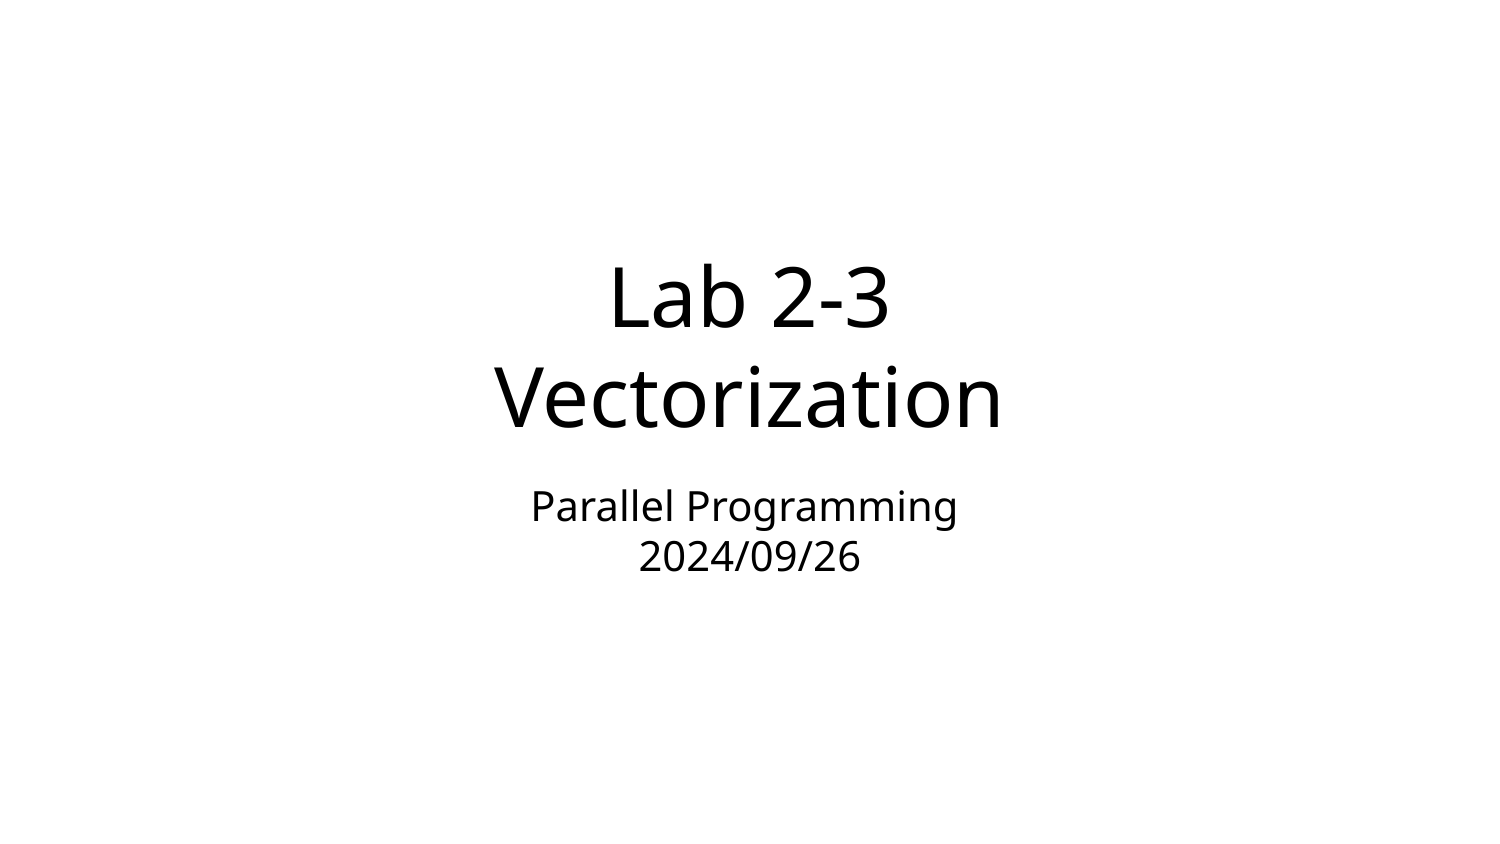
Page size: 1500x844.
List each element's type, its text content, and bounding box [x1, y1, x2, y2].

subtitle Parallel Programming 2024/09/26 [51, 464, 1449, 595]
title Lab 2-3 Vectorization [51, 122, 1449, 459]
